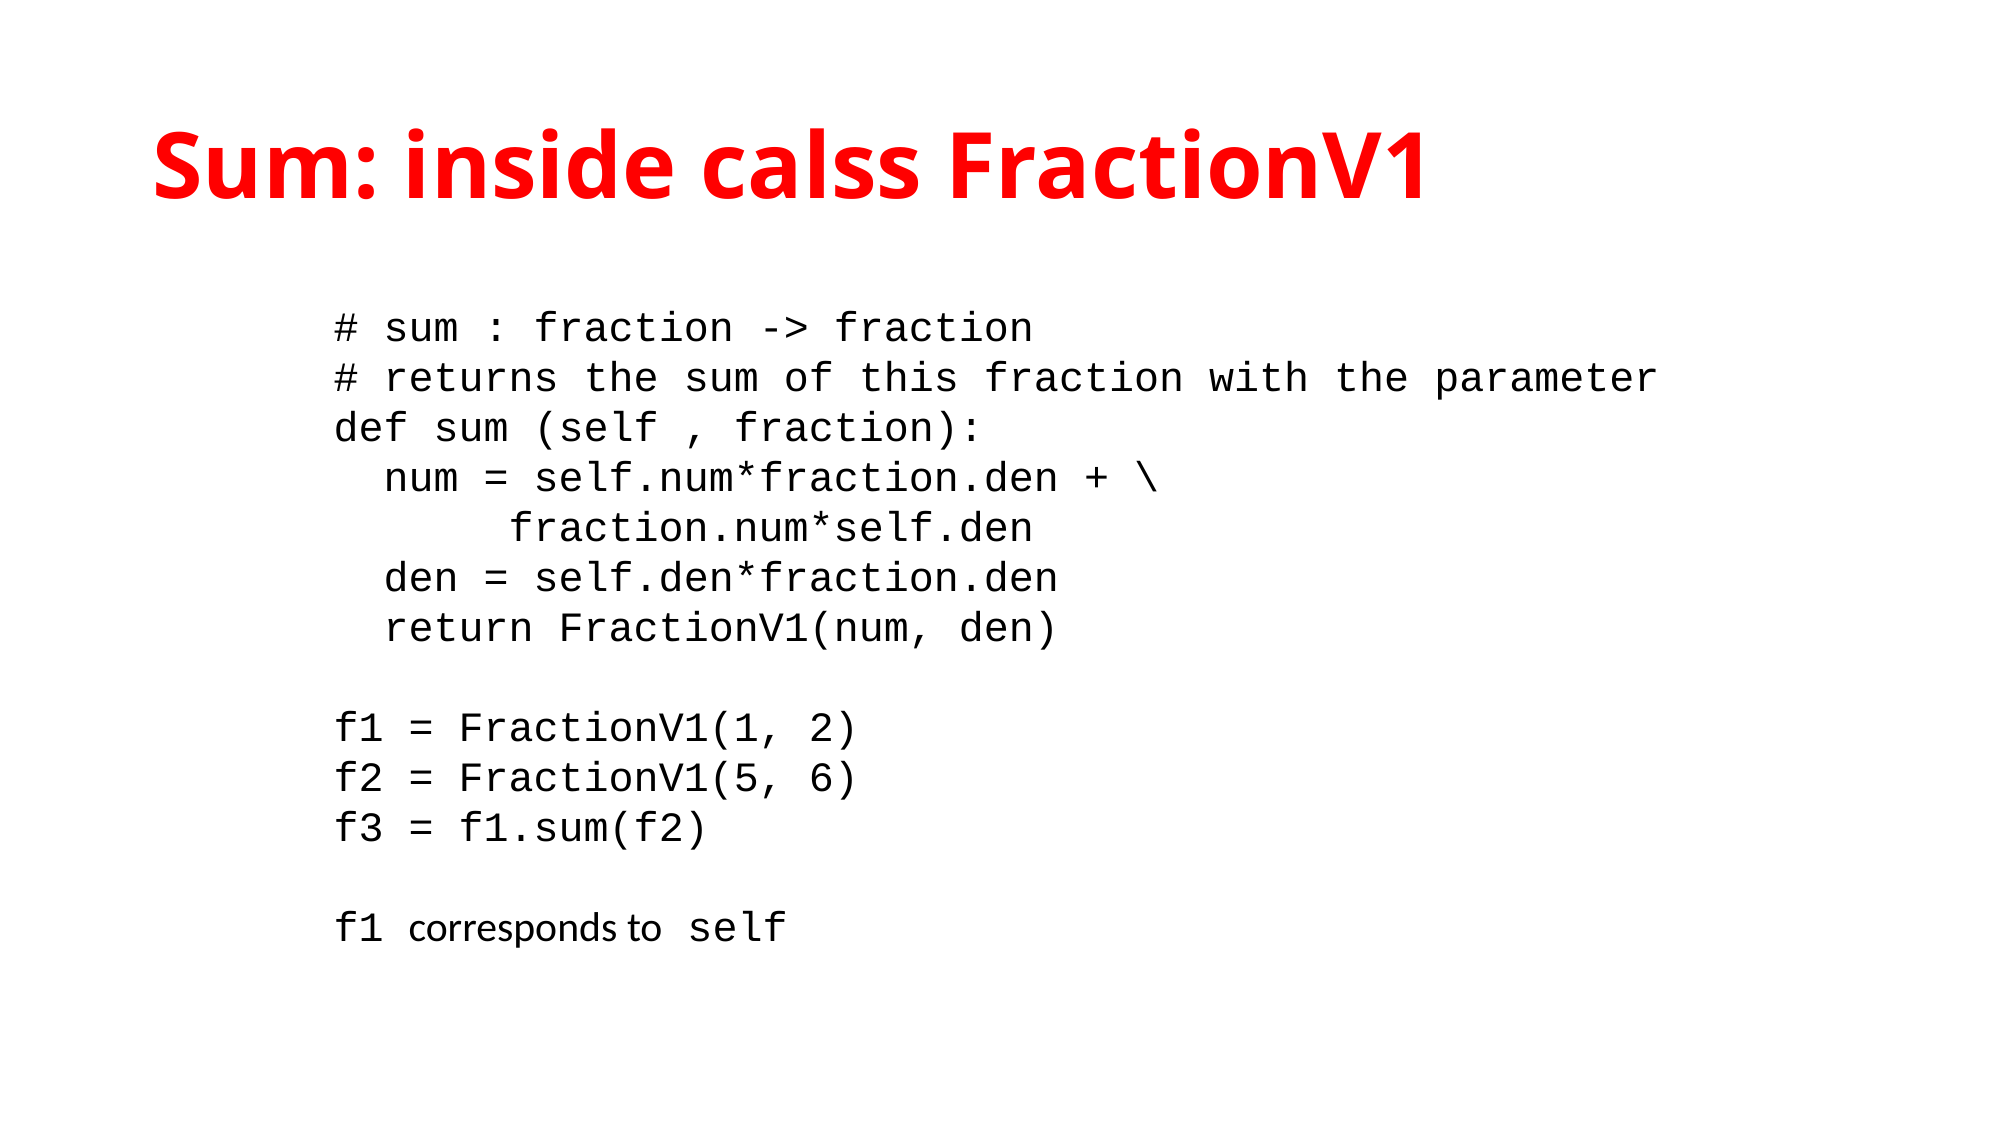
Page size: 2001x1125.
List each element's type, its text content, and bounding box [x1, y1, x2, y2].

text_box # sum : fraction -> fraction # returns the sum of this fraction with the parameter def sum (self , fraction): num = self.num*fraction.den + \ fraction.num*self.den den = self.den*fraction.den return FractionV1(num, den) f1 = FractionV1(1, 2) f2 = FractionV1(5, 6) f3 = f1.sum(f2) f1 corresponds to self [318, 292, 1680, 1008]
title Sum: inside calss FractionV1 [137, 59, 1863, 278]
